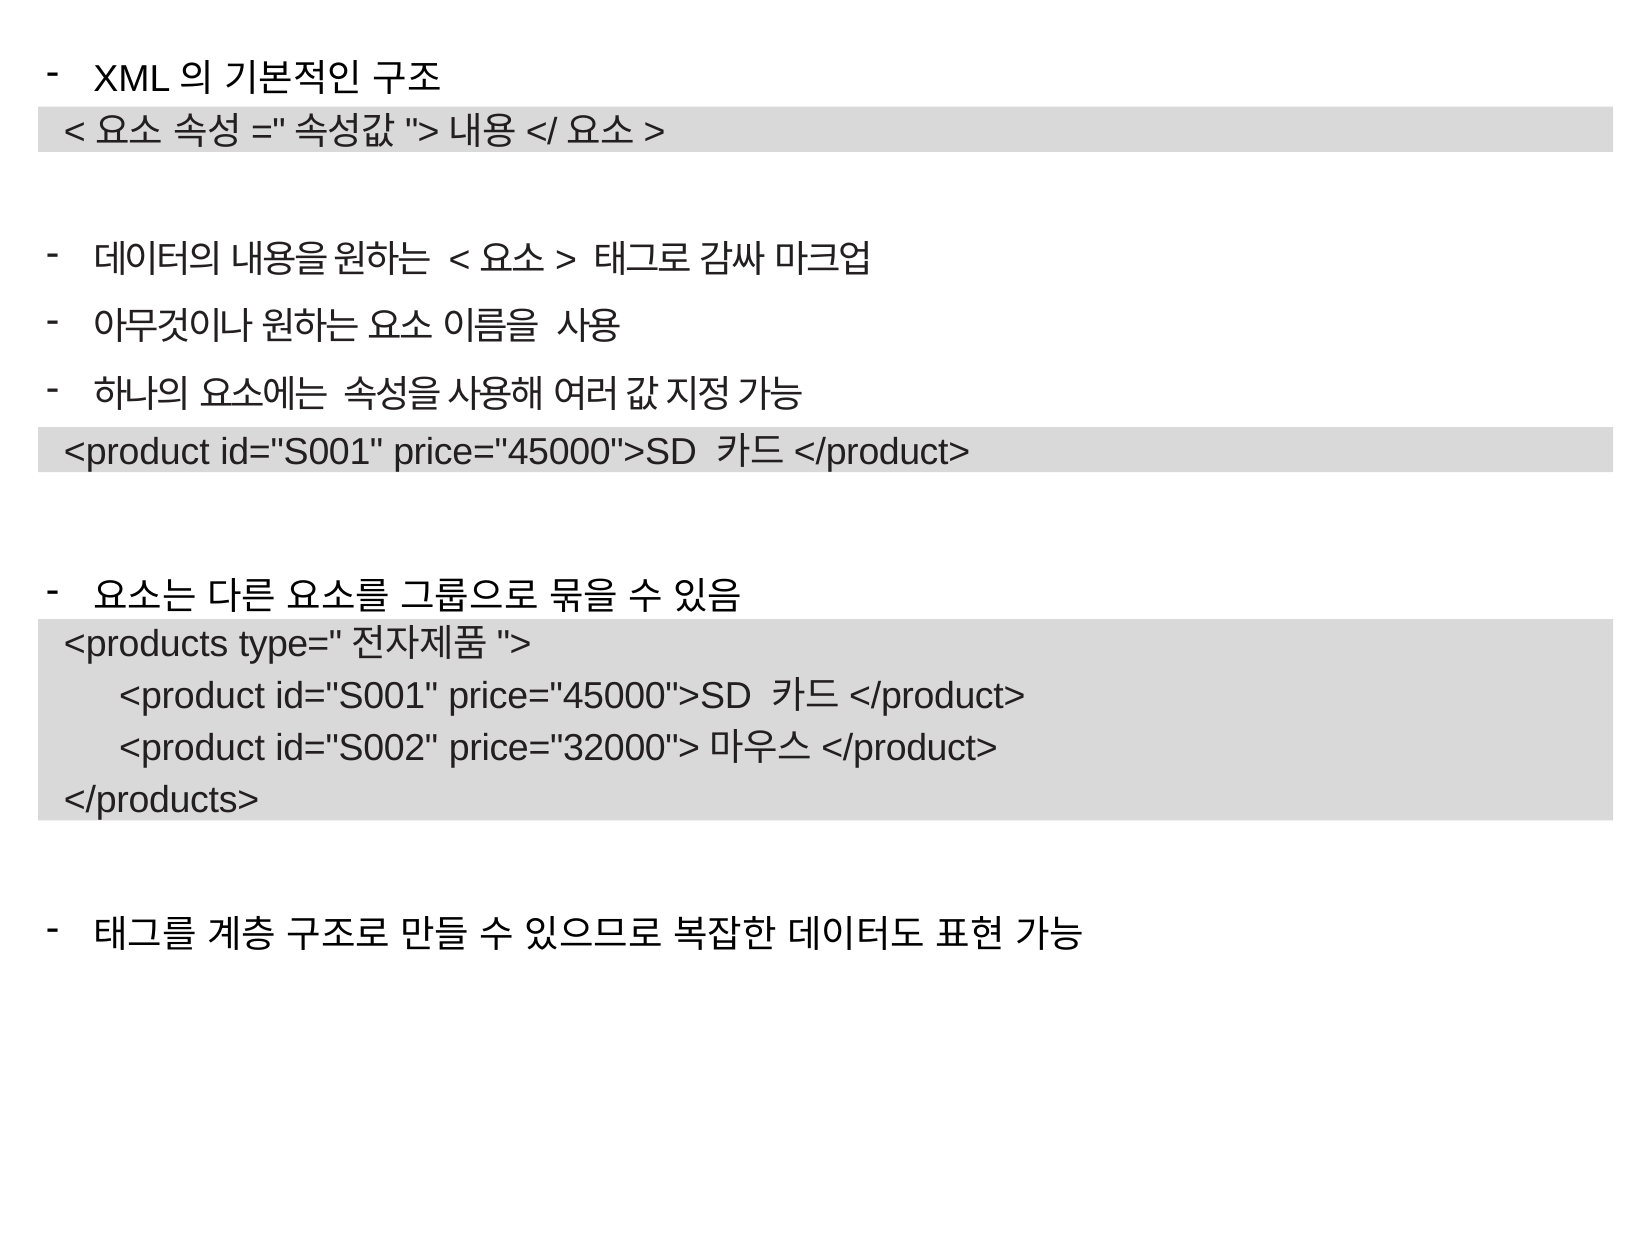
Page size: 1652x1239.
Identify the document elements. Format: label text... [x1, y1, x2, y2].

text_box XML의 기본적인 구조 데이터의 내용을 원하는 <요소> 태그로 감싸 마크업 아무것이나 원하는 요소 이름을 사용 하나의 요소에는 속성을 사용해 여러 값 지정 가능 요소는 다른 요소를 그룹으로 묶을 수 있음 태그를 계층 구조로 만들 수 있으므로 복잡한 데이터도 표현 가능 [44, 31, 1607, 106]
text_box XML의 기본적인 구조 데이터의 내용을 원하는 <요소> 태그로 감싸 마크업 아무것이나 원하는 요소 이름을 사용 하나의 요소에는 속성을 사용해 여러 값 지정 가능 요소는 다른 요소를 그룹으로 묶을 수 있음 태그를 계층 구조로 만들 수 있으므로 복잡한 데이터도 표현 가능 [44, 821, 1607, 956]
text_box <products type="전자제품"> <product id="S001" price="45000">SD 카드</product> <product id="S002" price="32000">마우스</product> </products> [38, 619, 1614, 821]
text_box XML의 기본적인 구조 데이터의 내용을 원하는 <요소> 태그로 감싸 마크업 아무것이나 원하는 요소 이름을 사용 하나의 요소에는 속성을 사용해 여러 값 지정 가능 요소는 다른 요소를 그룹으로 묶을 수 있음 태그를 계층 구조로 만들 수 있으므로 복잡한 데이터도 표현 가능 [44, 152, 1607, 427]
text_box <product id="S001" price="45000">SD 카드</product> [38, 427, 1614, 473]
text_box XML의 기본적인 구조 데이터의 내용을 원하는 <요소> 태그로 감싸 마크업 아무것이나 원하는 요소 이름을 사용 하나의 요소에는 속성을 사용해 여러 값 지정 가능 요소는 다른 요소를 그룹으로 묶을 수 있음 태그를 계층 구조로 만들 수 있으므로 복잡한 데이터도 표현 가능 [44, 473, 1607, 619]
text_box <요소 속성="속성값">내용</요소> [38, 106, 1614, 152]
